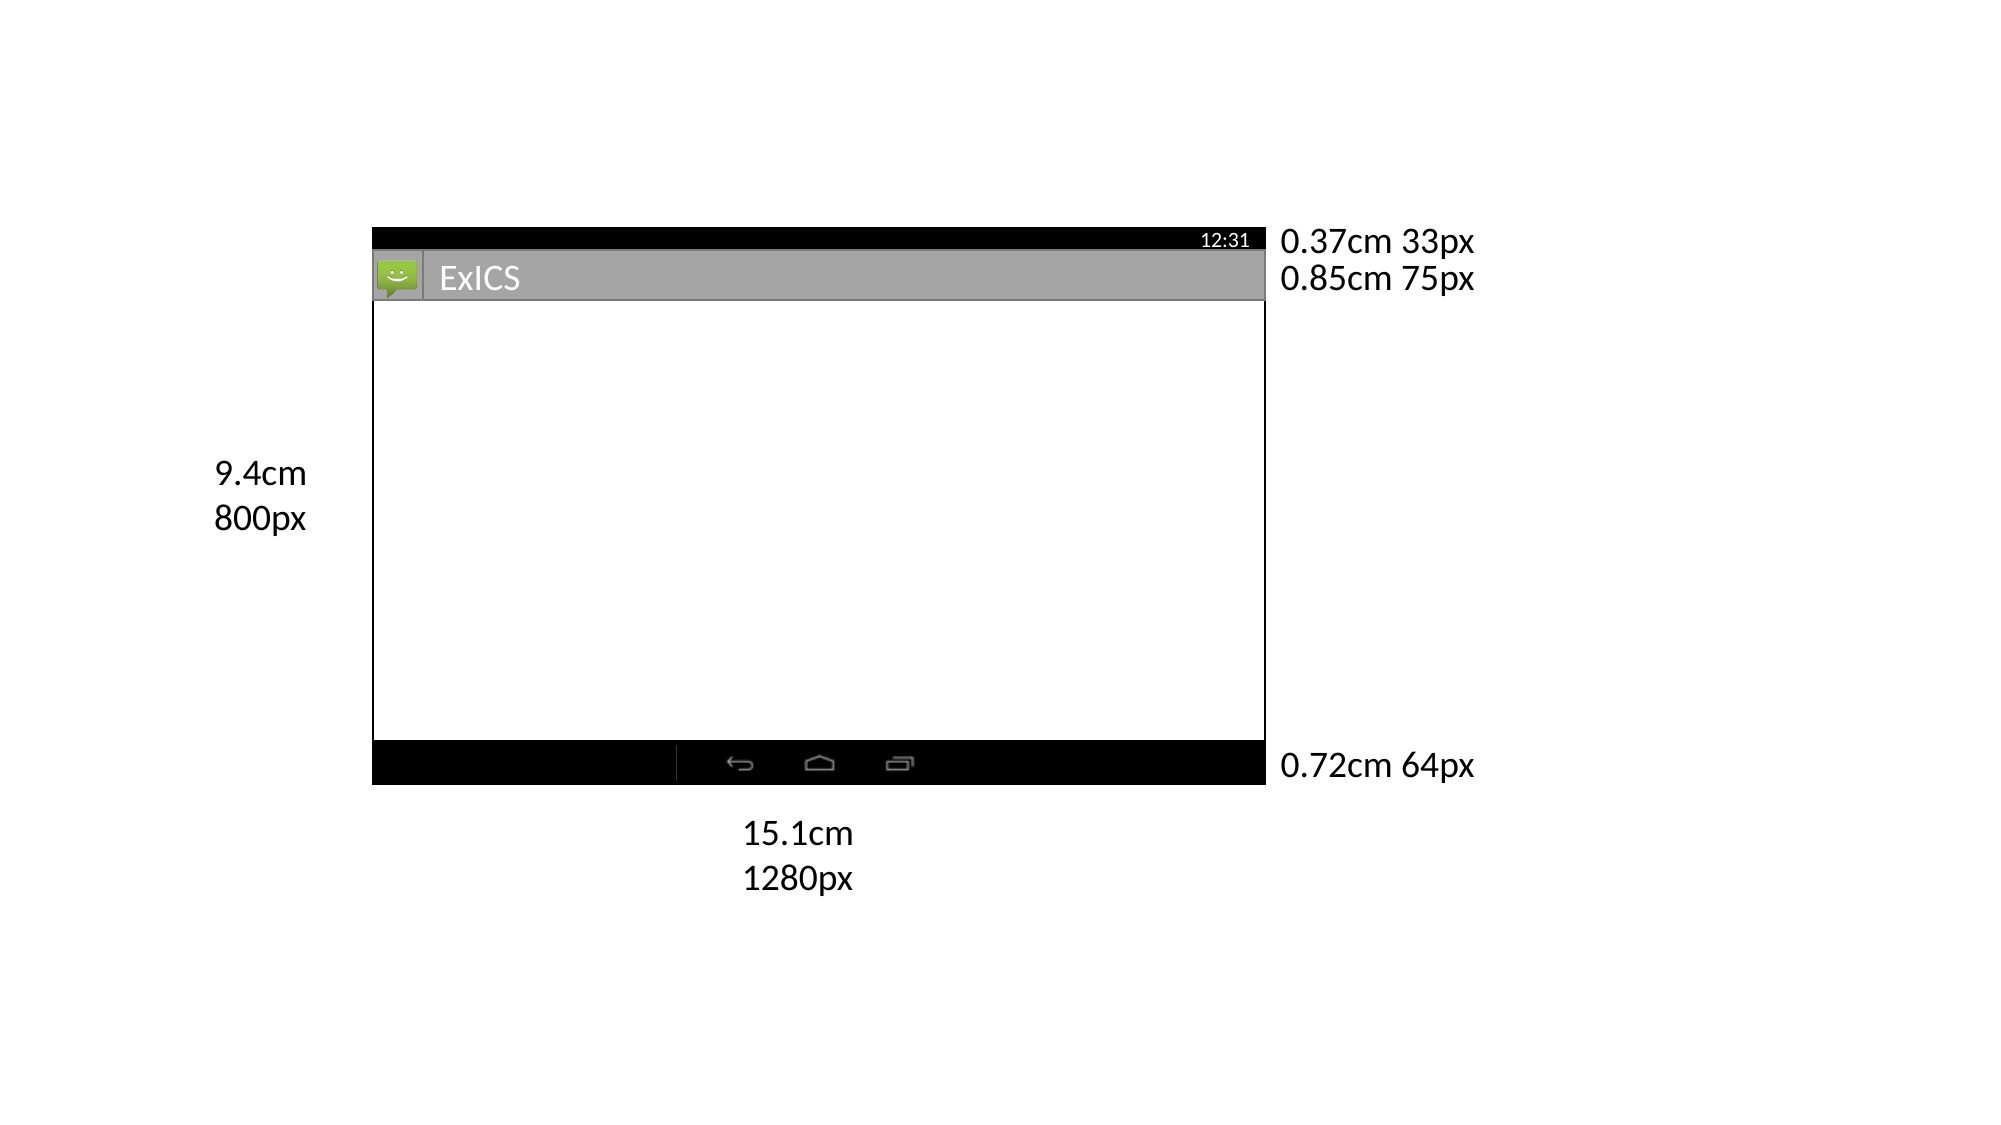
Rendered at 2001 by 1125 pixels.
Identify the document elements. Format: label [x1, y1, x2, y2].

text_box [198, 208, 1491, 907]
